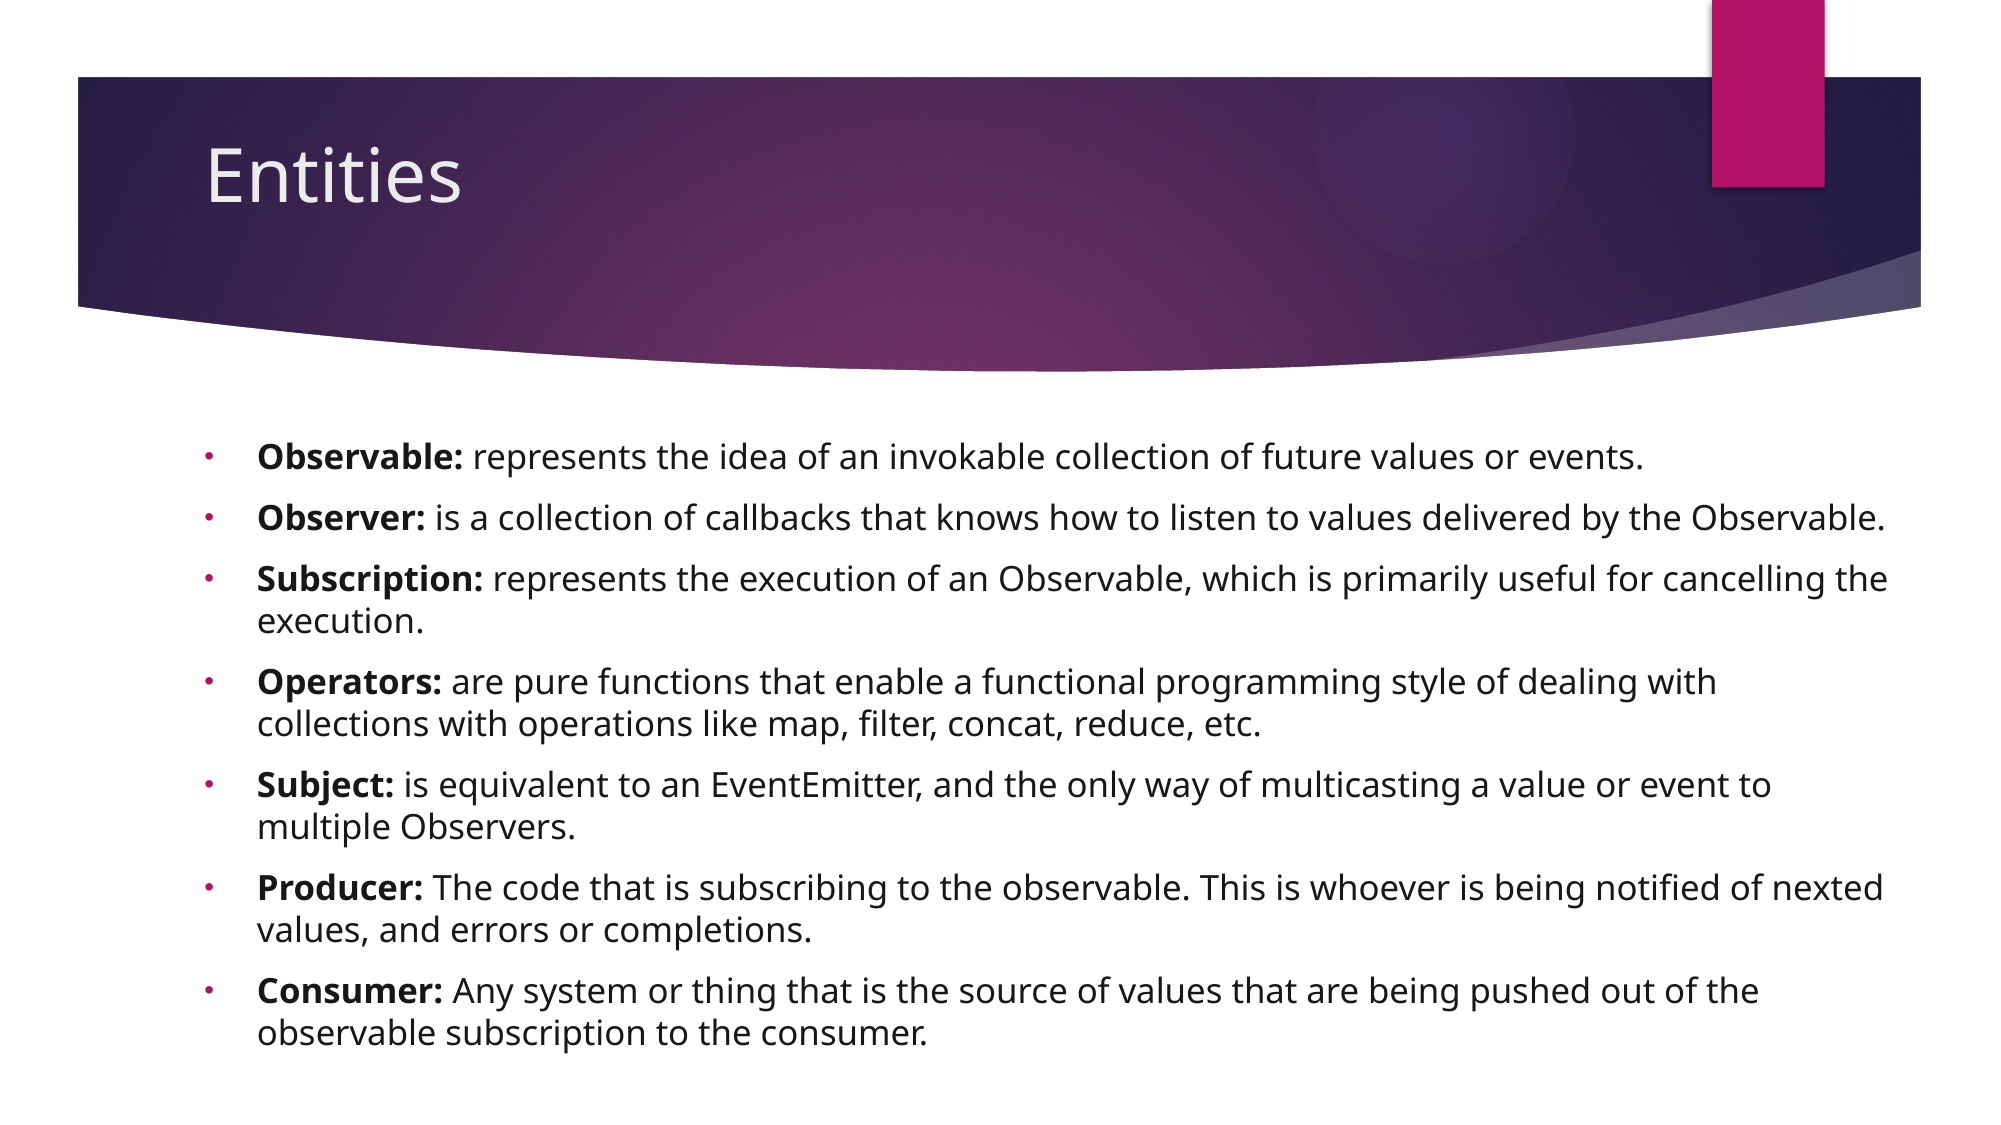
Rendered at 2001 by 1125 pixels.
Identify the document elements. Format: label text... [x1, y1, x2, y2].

title Entities [189, 159, 1627, 276]
list Observable: represents the idea of an invokable collection of future values or events. Observer: is a collection of callbacks that knows how to listen to values delivered by the Observable. Subscription: represents the execution of an Observable, which is primarily useful for cancelling the execution. Operators: are pure functions that enable a functional programming style of dealing with collections with operations like map, filter, concat, reduce, etc. Subject: is equivalent to an EventEmitter, and the only way of multicasting a value or event to multiple Observers. Producer: The code that is subscribing to the observable. This is whoever is being notified of nexted values, and errors or completions. Consumer: Any system or thing that is the source of values that are being pushed out of the observable subscription to the consumer. [189, 427, 1908, 1074]
